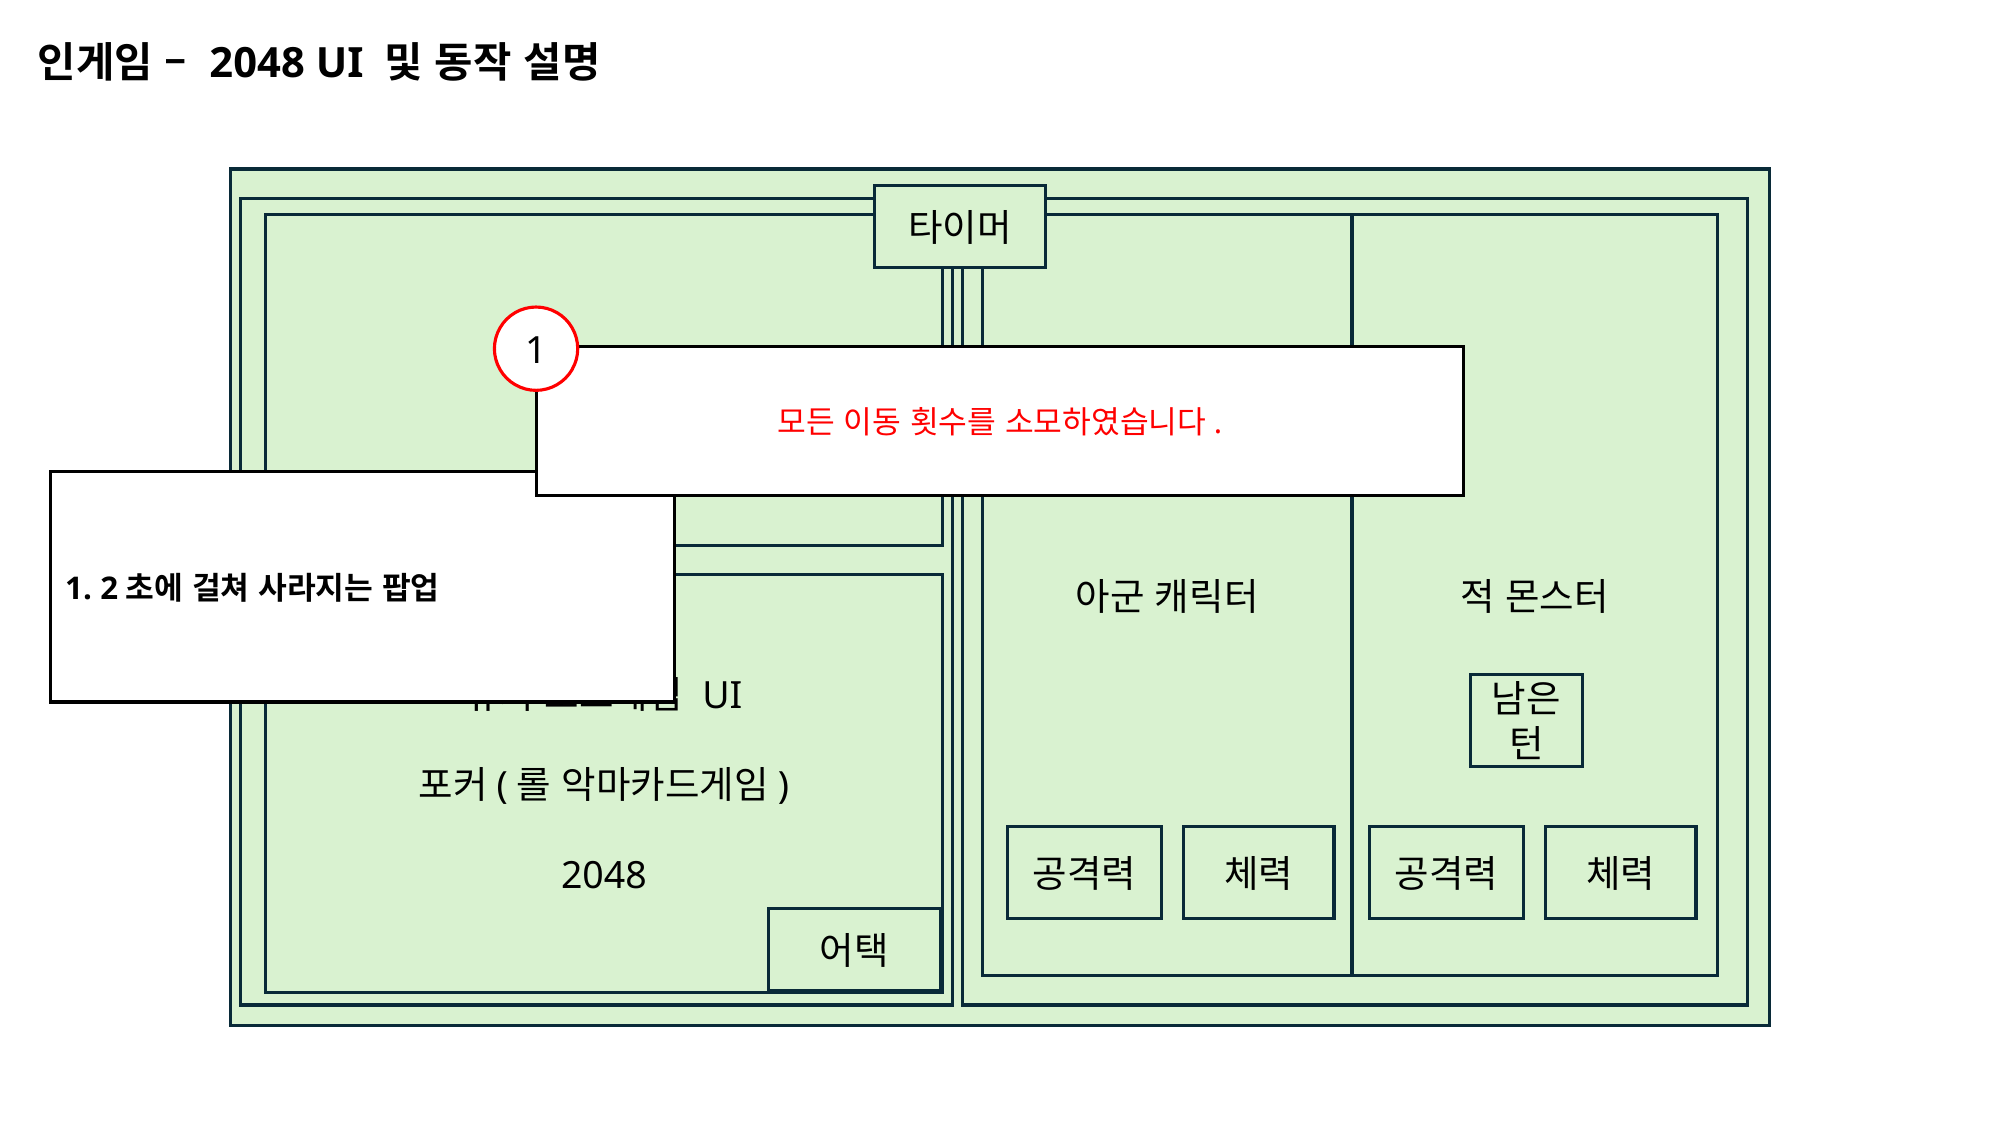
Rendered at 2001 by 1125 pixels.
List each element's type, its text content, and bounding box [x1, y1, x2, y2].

text_box 1 [492, 305, 580, 392]
text_box 유저 보드게임 UI 포커(롤 악마카드게임) 2048 [264, 573, 944, 994]
text_box [239, 497, 954, 1007]
text_box 어택 [767, 907, 942, 992]
text_box 1. 2초에 걸쳐 사라지는 팝업 [49, 470, 676, 704]
text_box 마블 UI [676, 497, 944, 547]
text_box [239, 197, 873, 470]
text_box 체력 [1182, 825, 1336, 920]
text_box 아군 캐릭터 [981, 497, 1354, 977]
text_box 모든 이동 횟수를 소모하였습니다. [535, 345, 1465, 497]
text_box 아군 캐릭터 [981, 213, 1354, 345]
text_box 마블 UI [264, 213, 944, 470]
text_box [229, 167, 1771, 1027]
text_box [944, 269, 954, 345]
text_box 적 몬스터 [1354, 213, 1719, 977]
text_box 남은 턴 [1469, 673, 1584, 768]
text_box [961, 197, 1749, 1007]
text_box 공격력 [1006, 825, 1163, 920]
text_box 인게임 – 2048 UI 및 동작 설명 [22, 24, 649, 97]
text_box 공격력 [1368, 825, 1525, 920]
text_box 타이머 [873, 184, 1047, 269]
text_box 체력 [1544, 825, 1698, 920]
